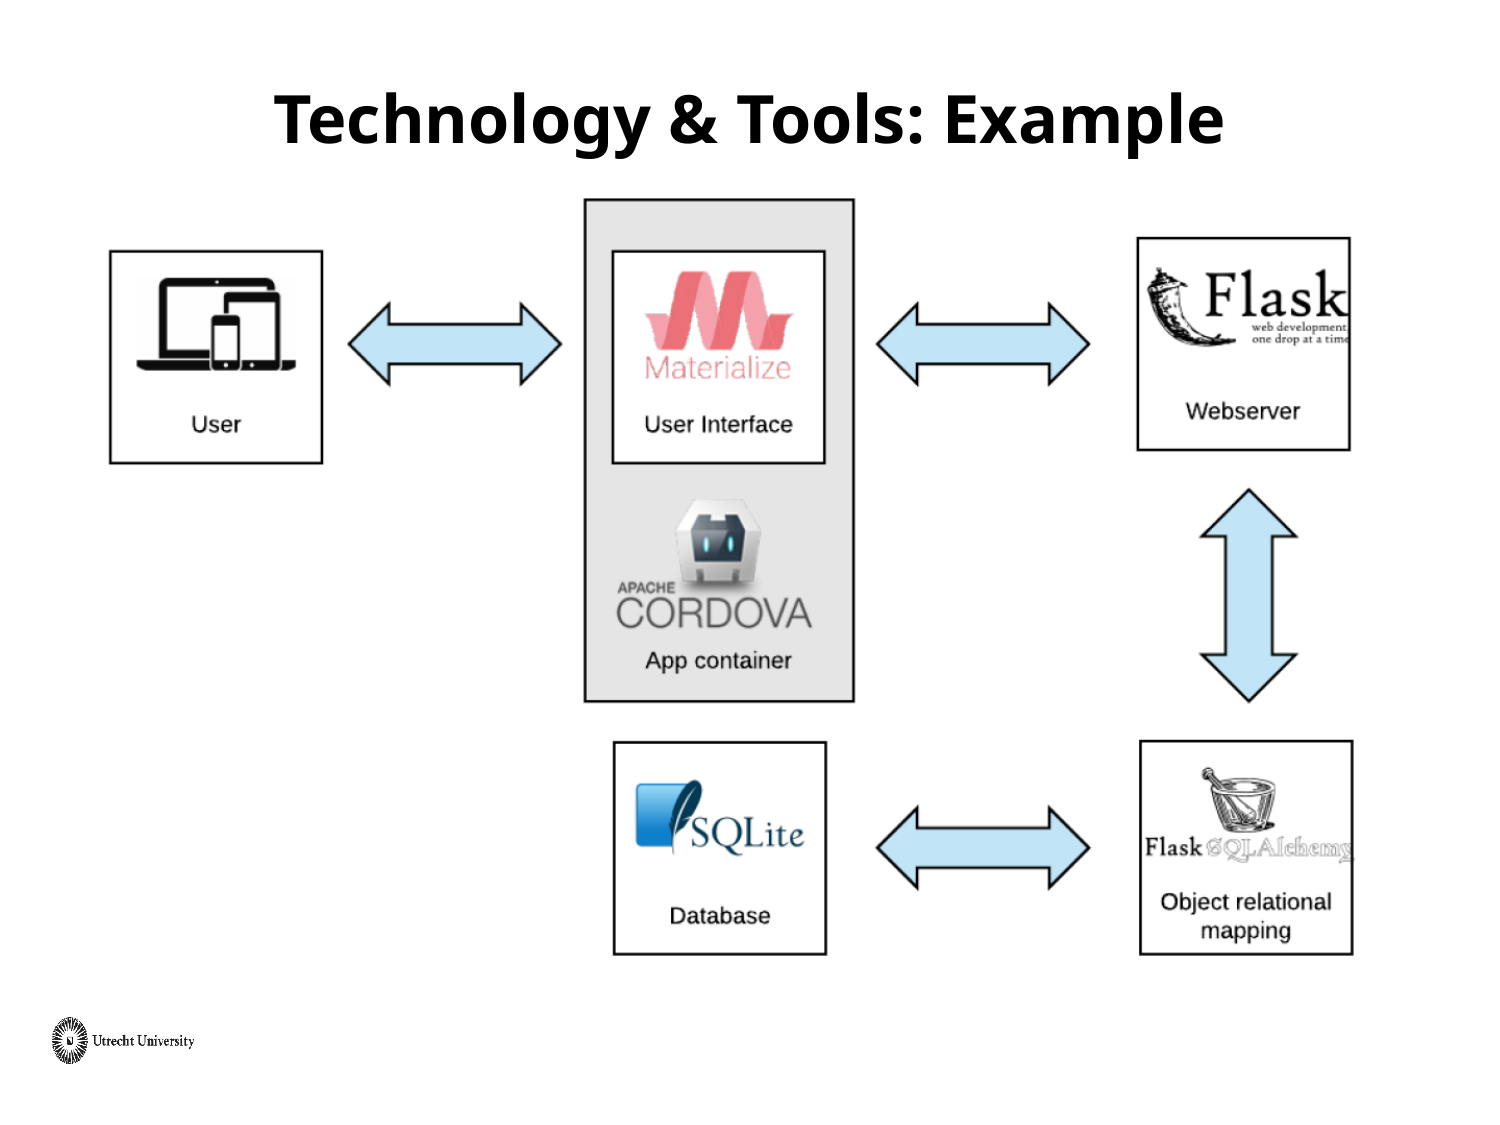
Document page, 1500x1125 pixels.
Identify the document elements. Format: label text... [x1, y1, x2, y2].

picture [22, 984, 236, 1096]
title Technology & Tools: Example [100, 69, 1400, 275]
picture [100, 163, 1361, 962]
